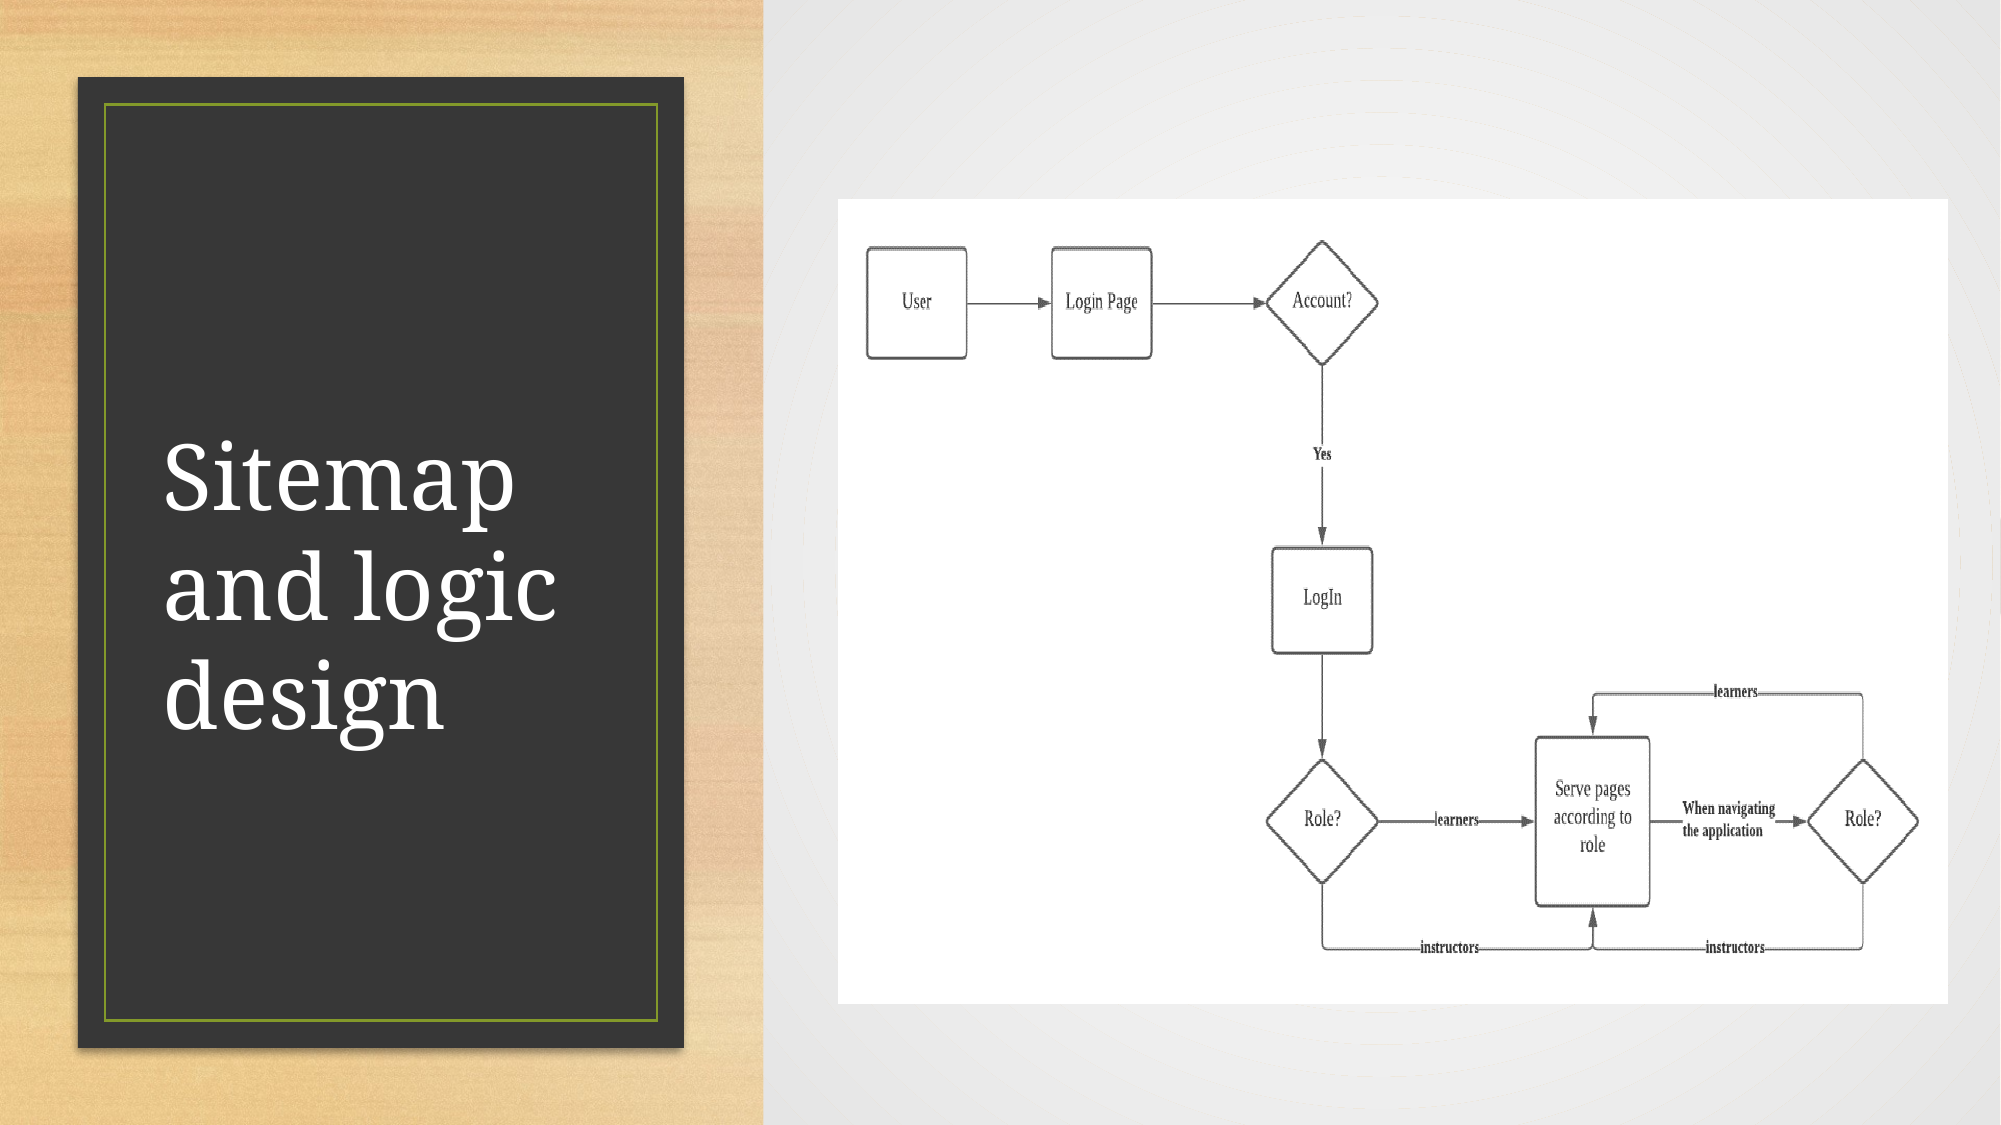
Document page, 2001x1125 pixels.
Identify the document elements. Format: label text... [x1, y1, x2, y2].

text_box Sitemap and logic design [148, 410, 671, 756]
text_box [104, 103, 658, 1021]
text_box [762, 0, 2000, 1125]
text_box [0, 0, 762, 1125]
picture [838, 199, 1949, 1004]
text_box [77, 76, 685, 1049]
